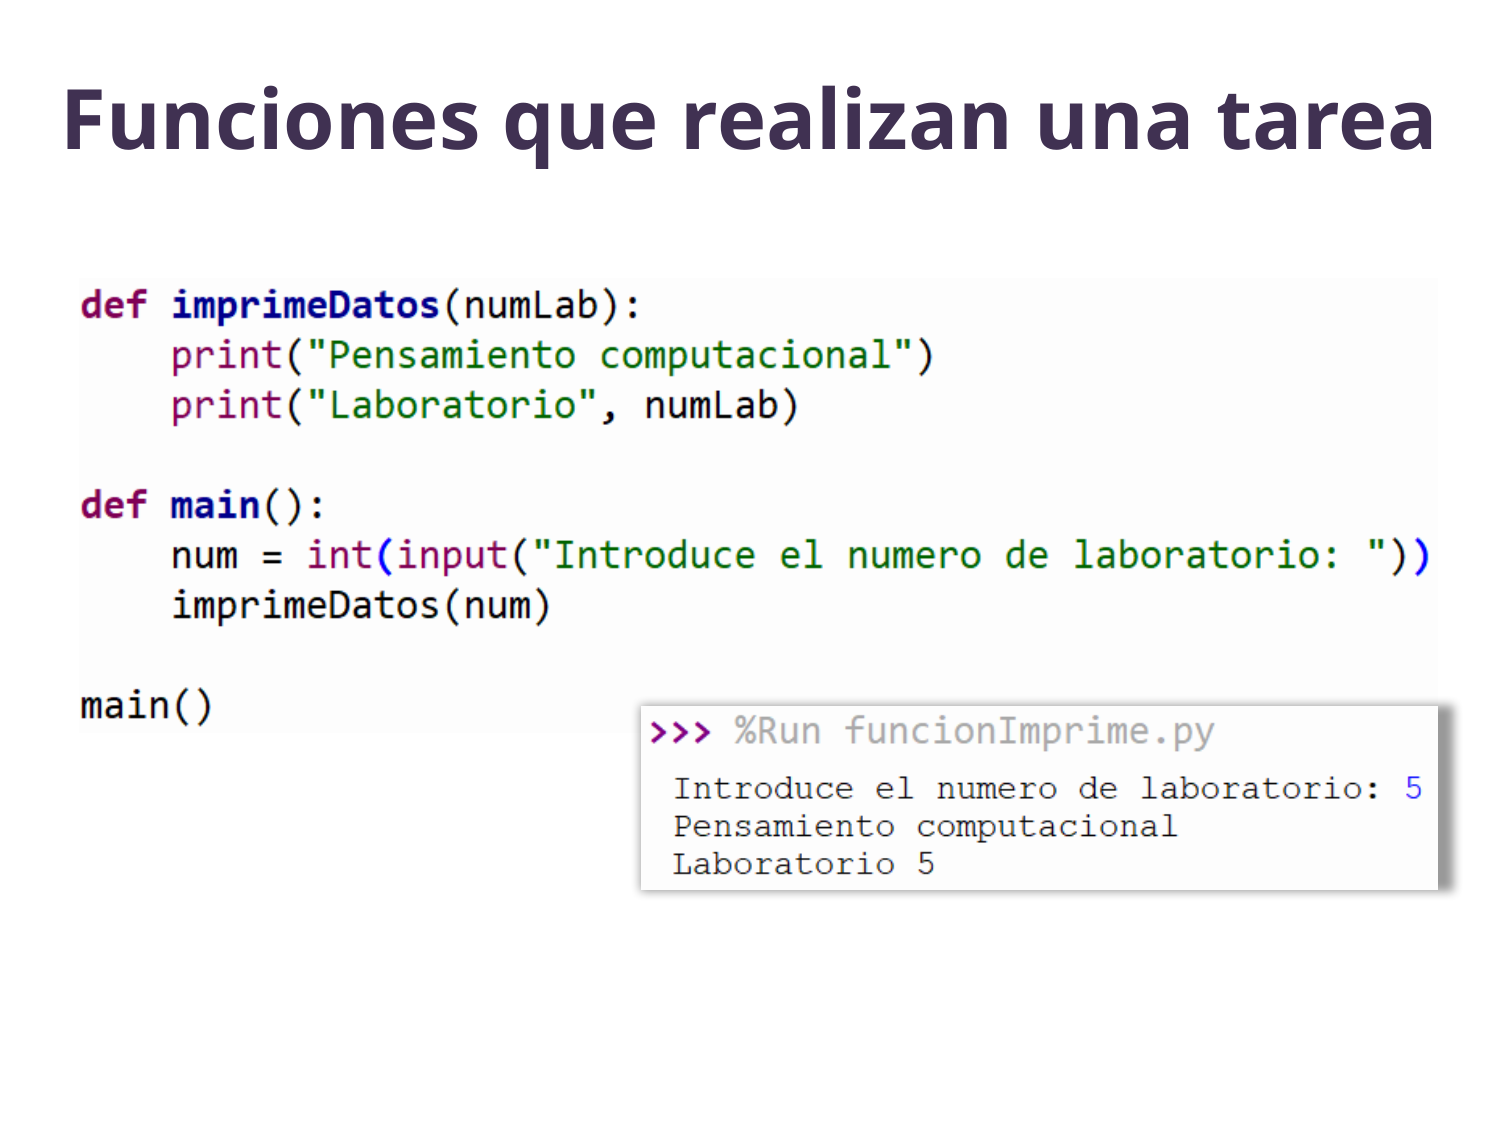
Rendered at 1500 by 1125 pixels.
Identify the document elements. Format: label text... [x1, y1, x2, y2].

picture [79, 278, 1439, 890]
title Funciones que realizan una tarea [0, 22, 1500, 210]
